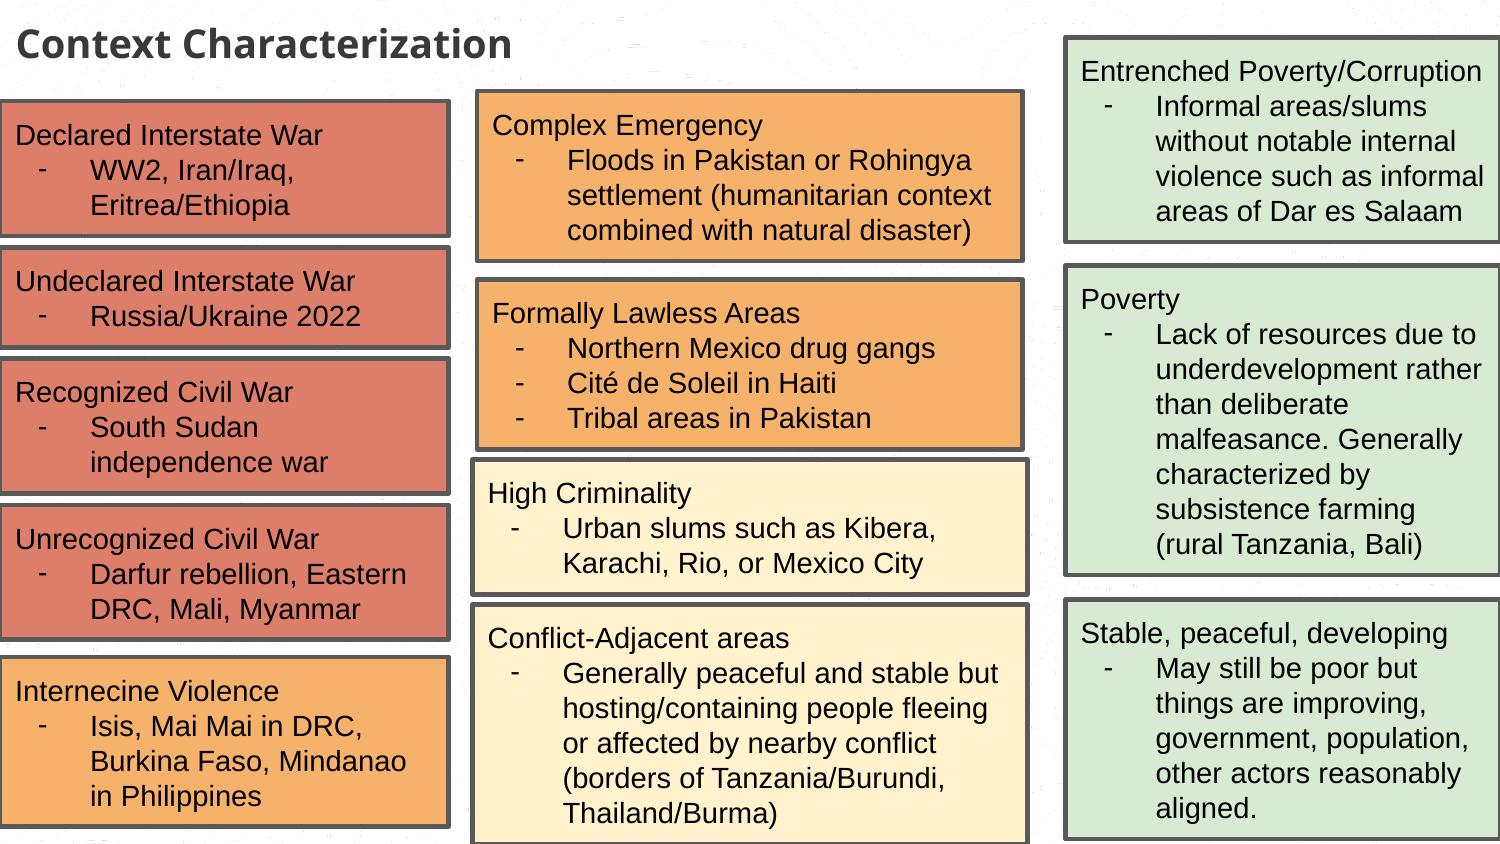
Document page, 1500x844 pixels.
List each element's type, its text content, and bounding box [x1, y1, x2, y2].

text_box High Criminality Urban slums such as Kibera, Karachi, Rio, or Mexico City [472, 459, 1028, 595]
text_box Entrenched Poverty/Corruption Informal areas/slums without notable internal violence such as informal areas of Dar es Salaam [1065, 37, 1500, 242]
text_box Formally Lawless Areas Northern Mexico drug gangs Cité de Soleil in Haiti Tribal areas in Pakistan [477, 279, 1023, 450]
text_box Internecine Violence Isis, Mai Mai in DRC, Burkina Faso, Mindanao in Philippines [0, 656, 449, 827]
text_box Undeclared Interstate War Russia/Ukraine 2022 [0, 247, 449, 348]
list Context Characterization [0, 0, 529, 92]
text_box Recognized Civil War South Sudan independence war [0, 358, 449, 494]
text_box Stable, peaceful, developing May still be poor but things are improving, government, population, other actors reasonably aligned. [1065, 599, 1500, 840]
slide_number ‹#› [1403, 840, 1494, 844]
text_box Poverty Lack of resources due to underdevelopment rather than deliberate malfeasance. Generally characterized by subsistence farming (rural Tanzania, Bali) [1065, 265, 1500, 575]
text_box Declared Interstate War WW2, Iran/Iraq, Eritrea/Ethiopia [0, 101, 449, 236]
text_box Complex Emergency Floods in Pakistan or Rohingya settlement (humanitarian context combined with natural disaster) [477, 91, 1023, 261]
text_box Conflict-Adjacent areas Generally peaceful and stable but hosting/containing people fleeing or affected by nearby conflict (borders of Tanzania/Burundi, Thailand/Burma) [472, 604, 1028, 844]
text_box Unrecognized Civil War Darfur rebellion, Eastern DRC, Mali, Myanmar [0, 504, 449, 640]
picture [0, 0, 1500, 844]
